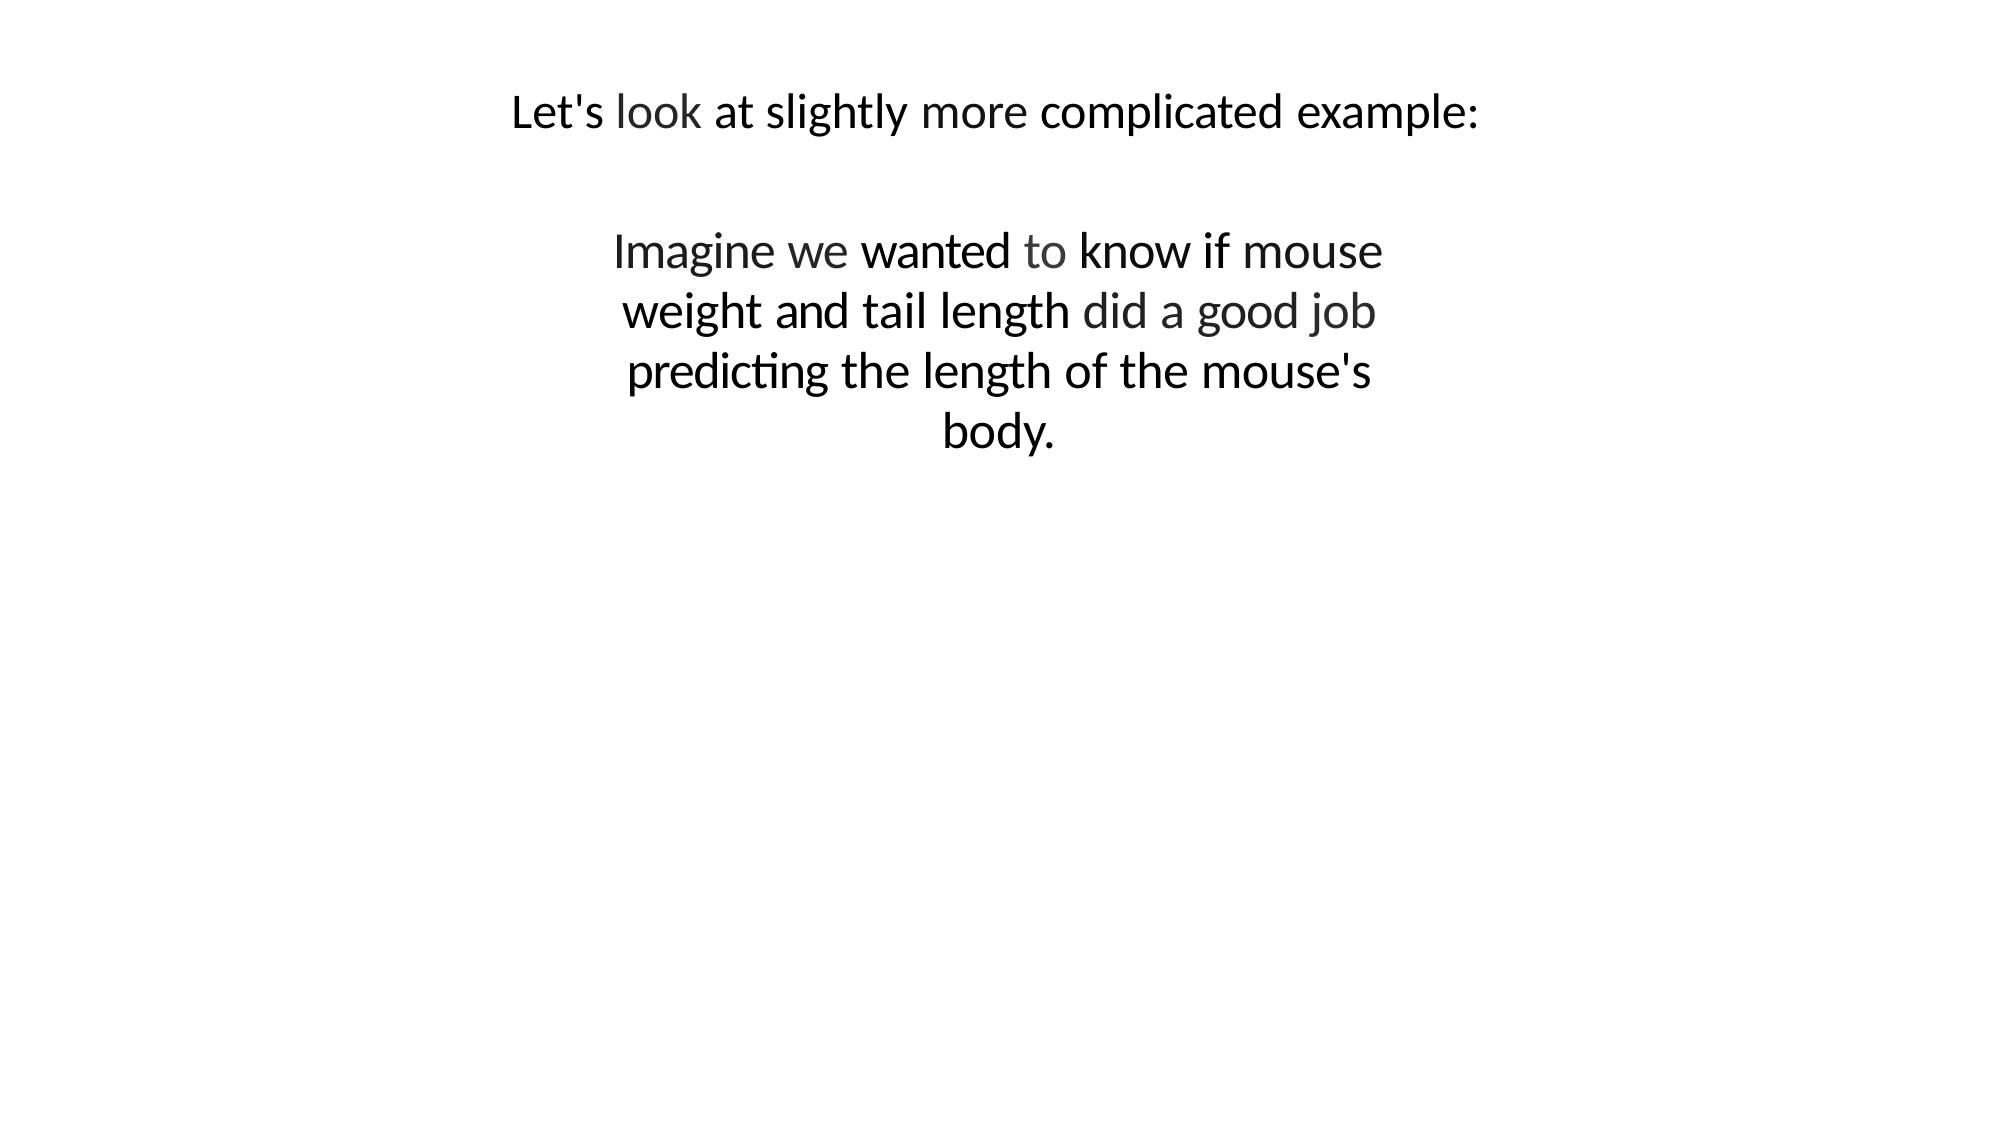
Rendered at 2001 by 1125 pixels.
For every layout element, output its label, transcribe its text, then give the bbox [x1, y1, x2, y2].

title Let's look at slightly more complicated example: [509, 75, 1491, 266]
text_box Imagine we wanted to know if mouse weight and tail length did a good job predicting the length of the mouse's body. [562, 216, 1435, 461]
